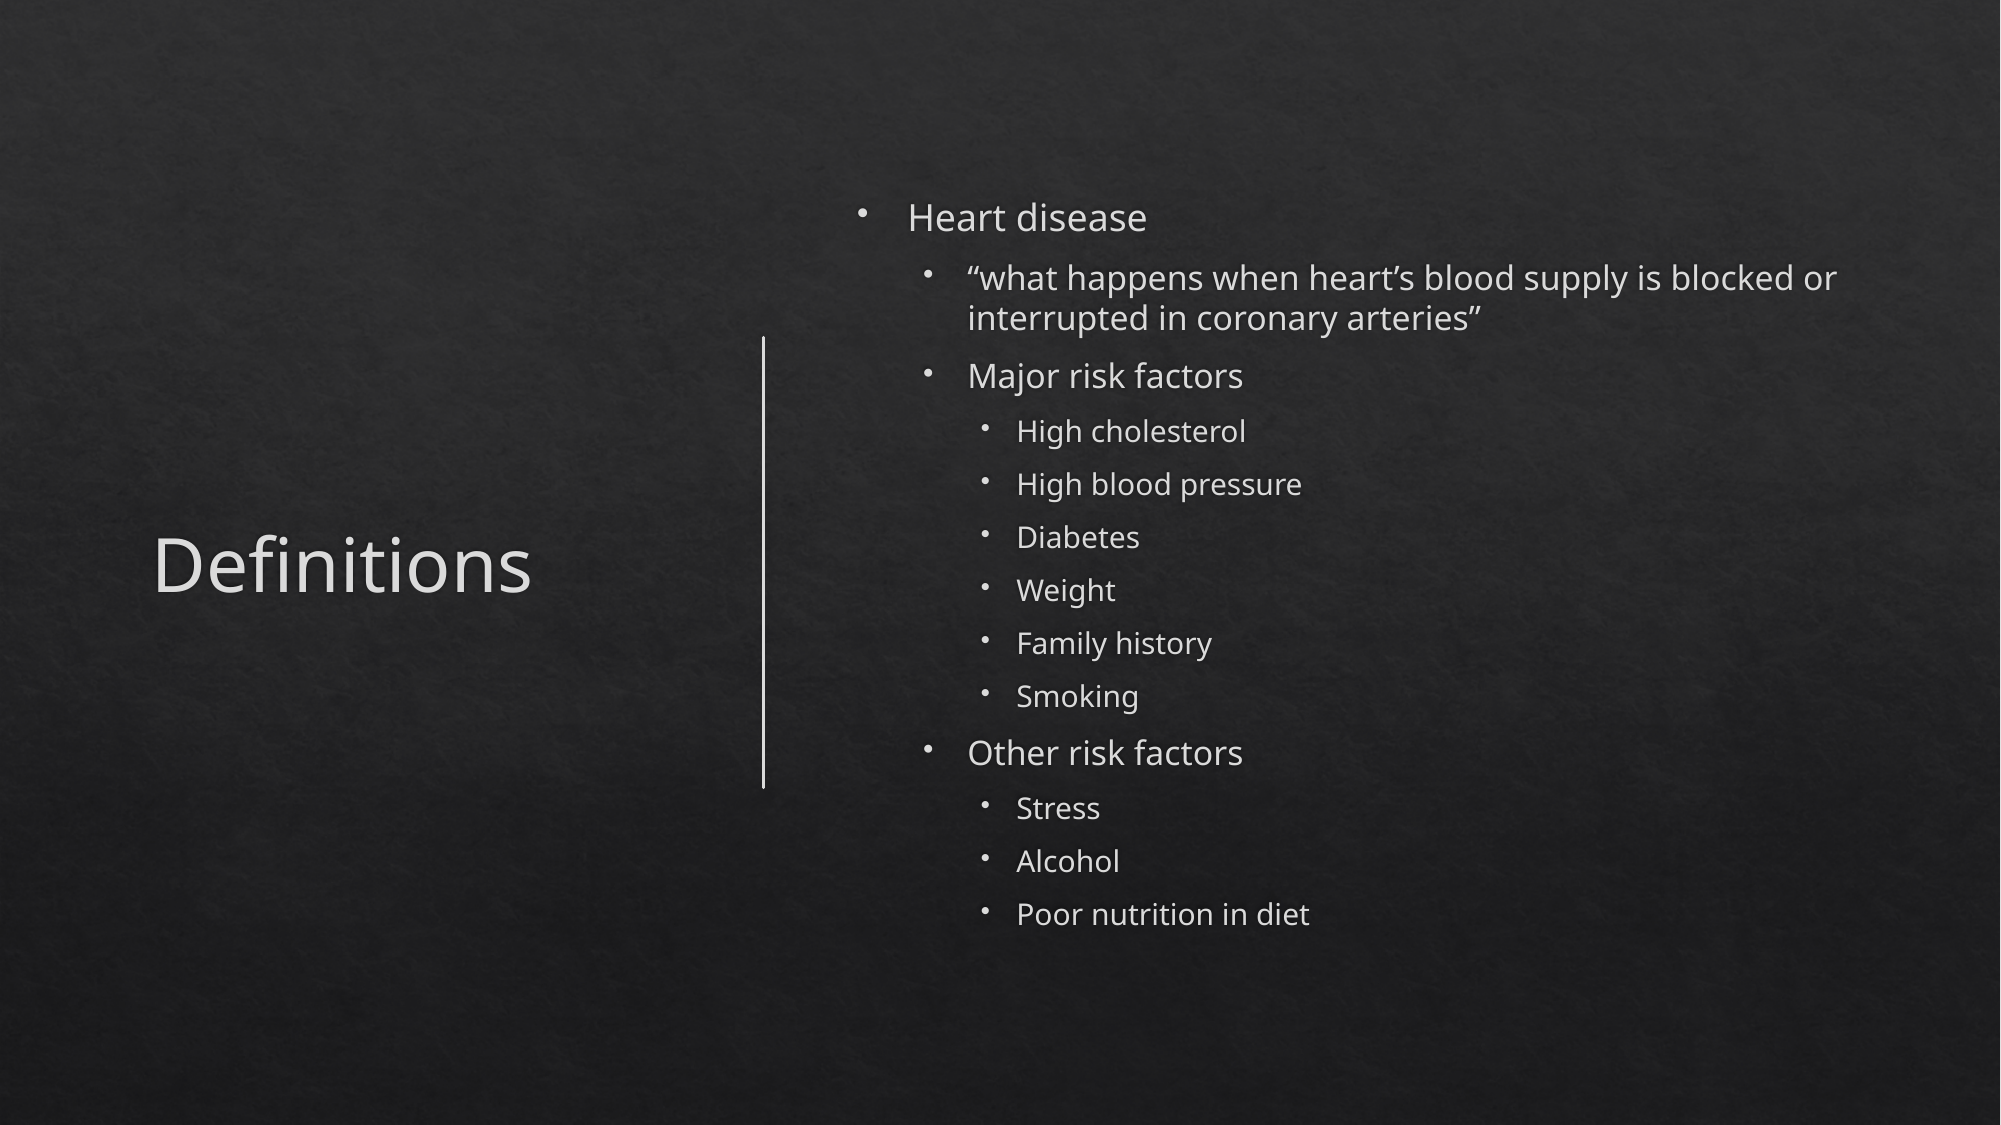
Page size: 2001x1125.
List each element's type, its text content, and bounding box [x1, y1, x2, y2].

text_box [0, 0, 2000, 1125]
list Heart disease “what happens when heart’s blood supply is blocked or interrupted in coronary arteries” Major risk factors High cholesterol High blood pressure Diabetes Weight Family history Smoking Other risk factors Stress Alcohol Poor nutrition in diet [837, 183, 1862, 942]
title Definitions [136, 183, 709, 942]
